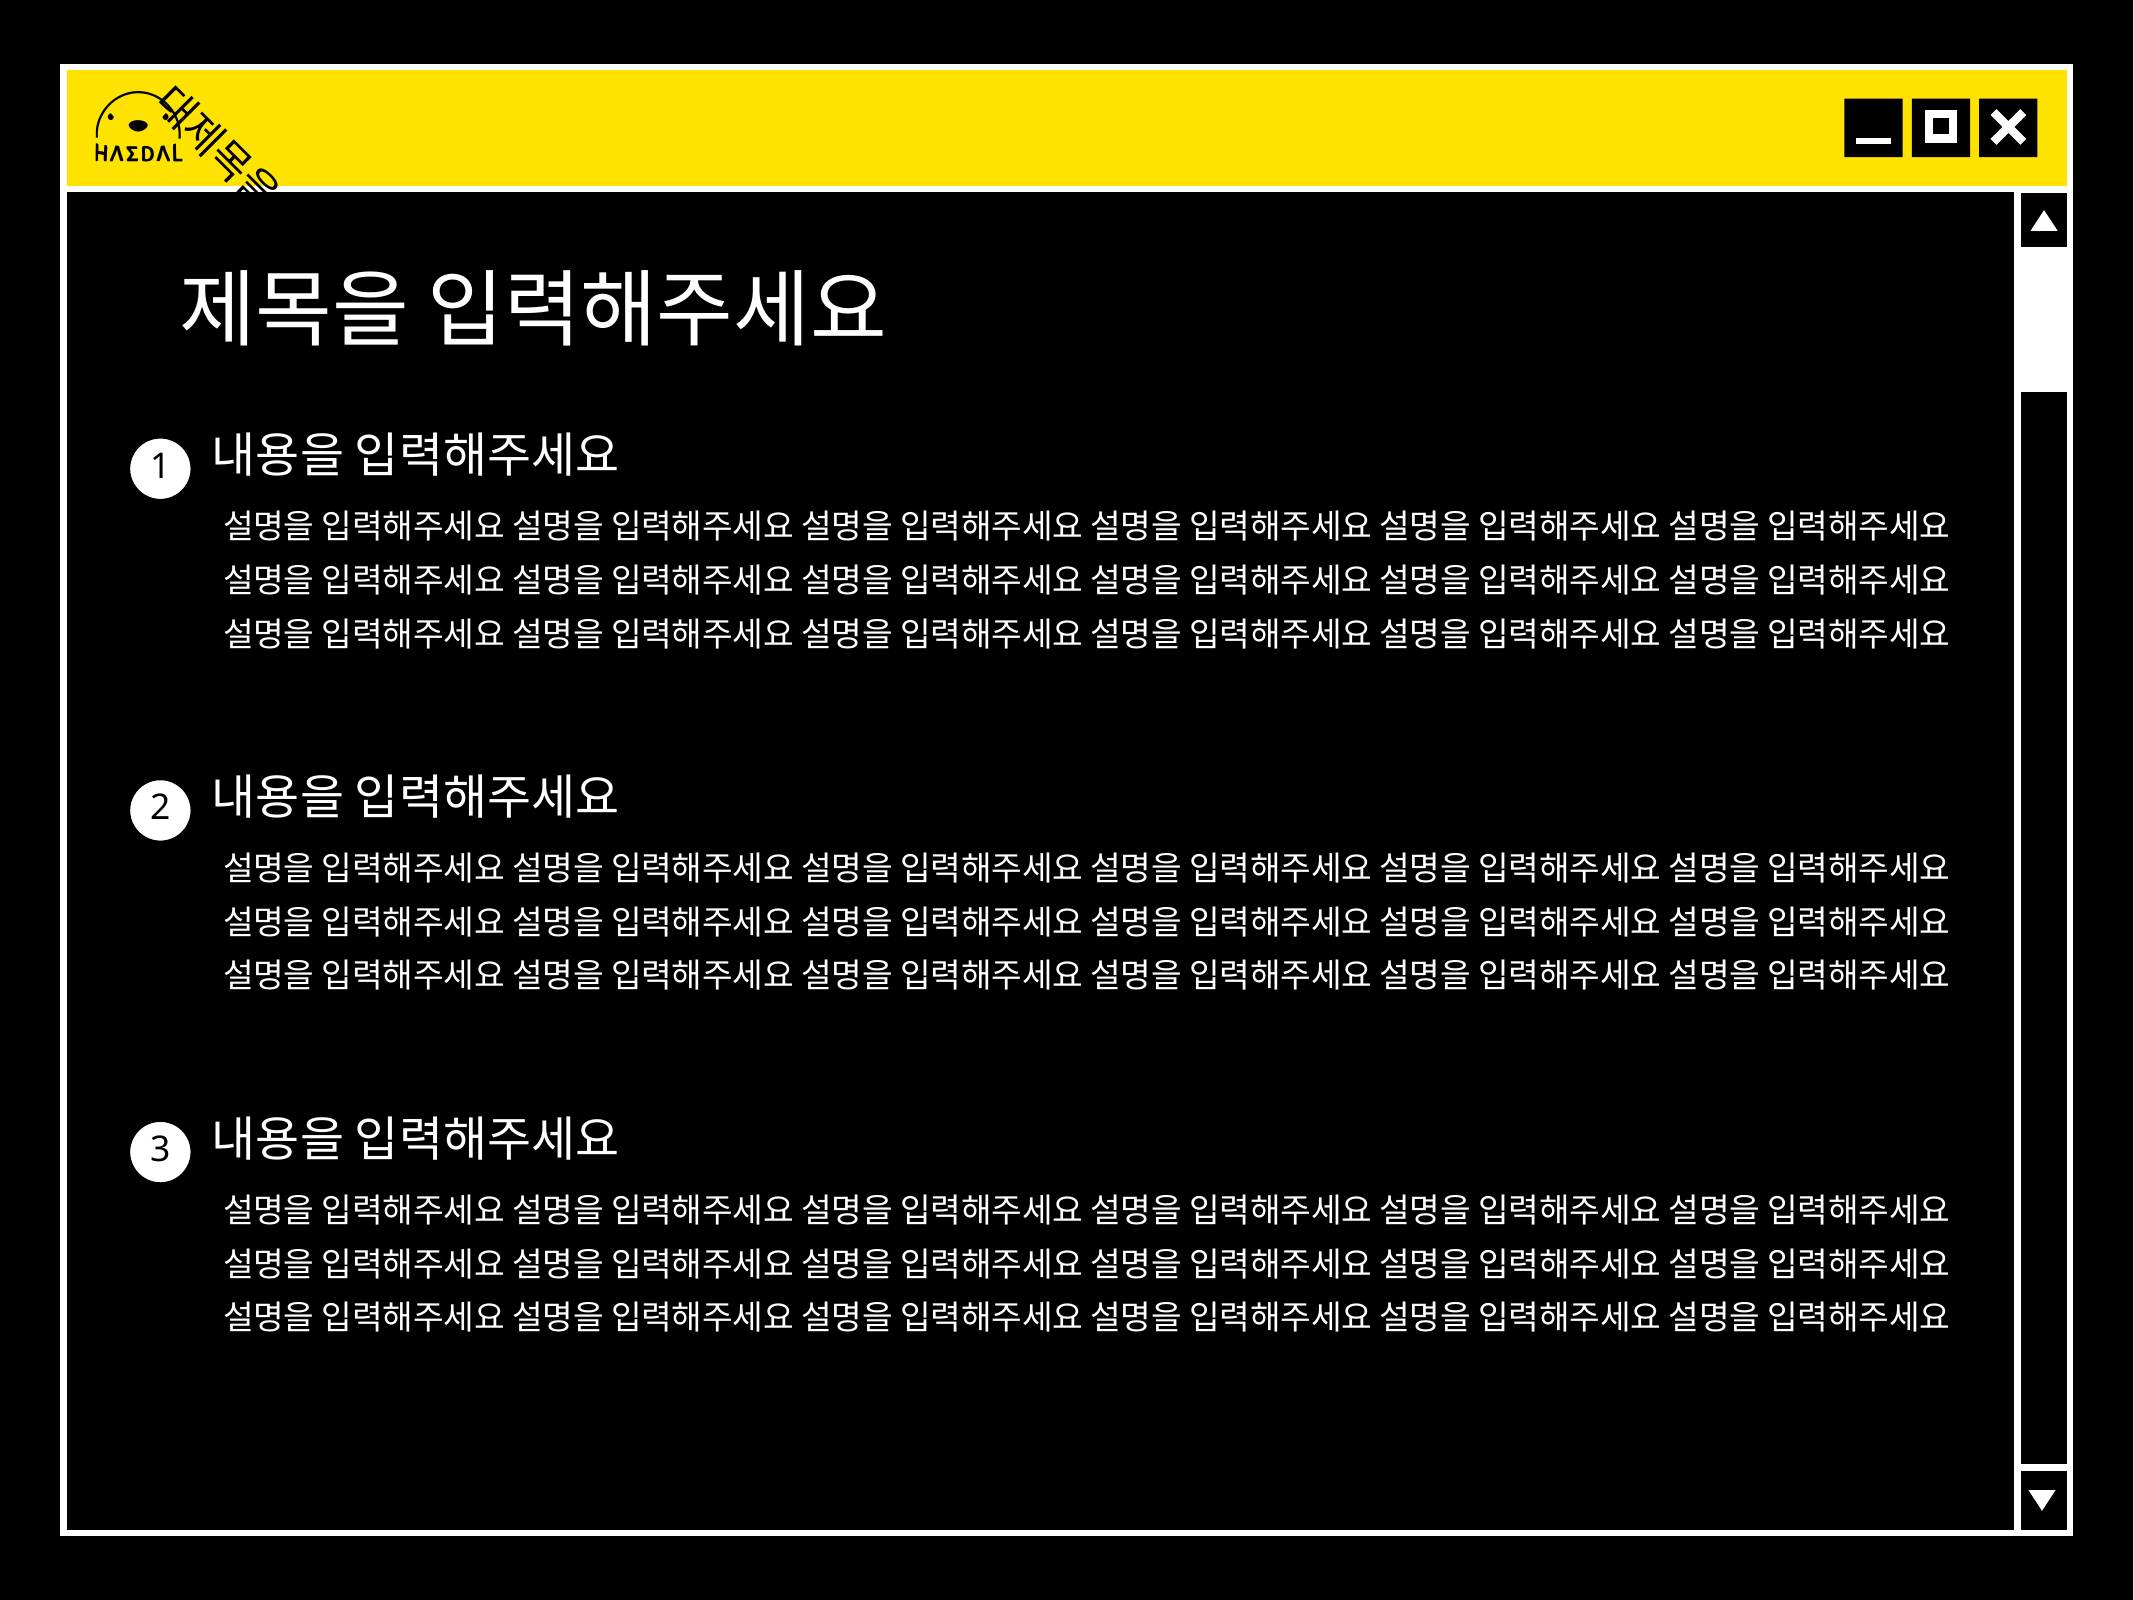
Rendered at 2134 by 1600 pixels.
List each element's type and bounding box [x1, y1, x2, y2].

text_box [126, 1115, 194, 1186]
text_box [126, 431, 194, 503]
text_box [126, 773, 194, 844]
text_box [0, 0, 2134, 1600]
text_box [63, 66, 2072, 1534]
